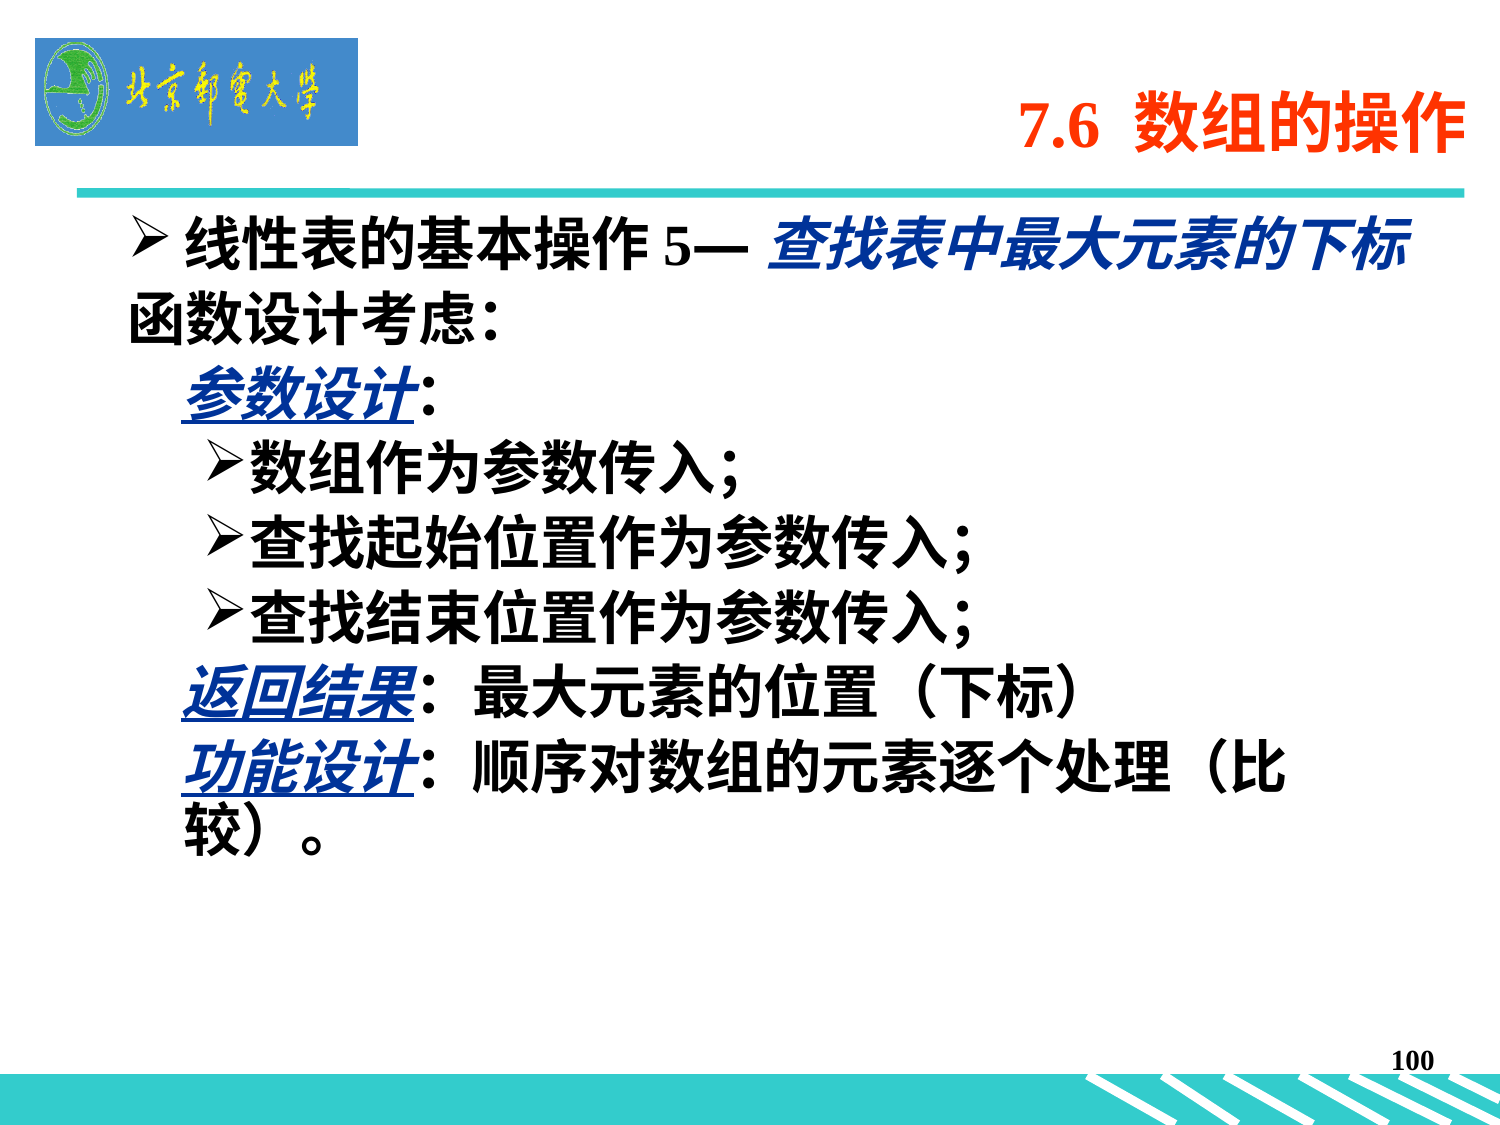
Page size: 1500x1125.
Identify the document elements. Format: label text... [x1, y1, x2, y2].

text_box 7.6 数组的操作 [207, 66, 1483, 185]
text_box 线性表的基本操作5—查找表中最大元素的下标 函数设计考虑： 参数设计： 数组作为参数传入； 查找起始位置作为参数传入； 查找结束位置作为参数传入； 返回结果：最大元素的位置（下标） 功能设计：顺序对数组的元素逐个处理（比较）。 [112, 207, 1438, 958]
picture [34, 37, 358, 146]
slide_number 100 [1137, 1037, 1450, 1113]
